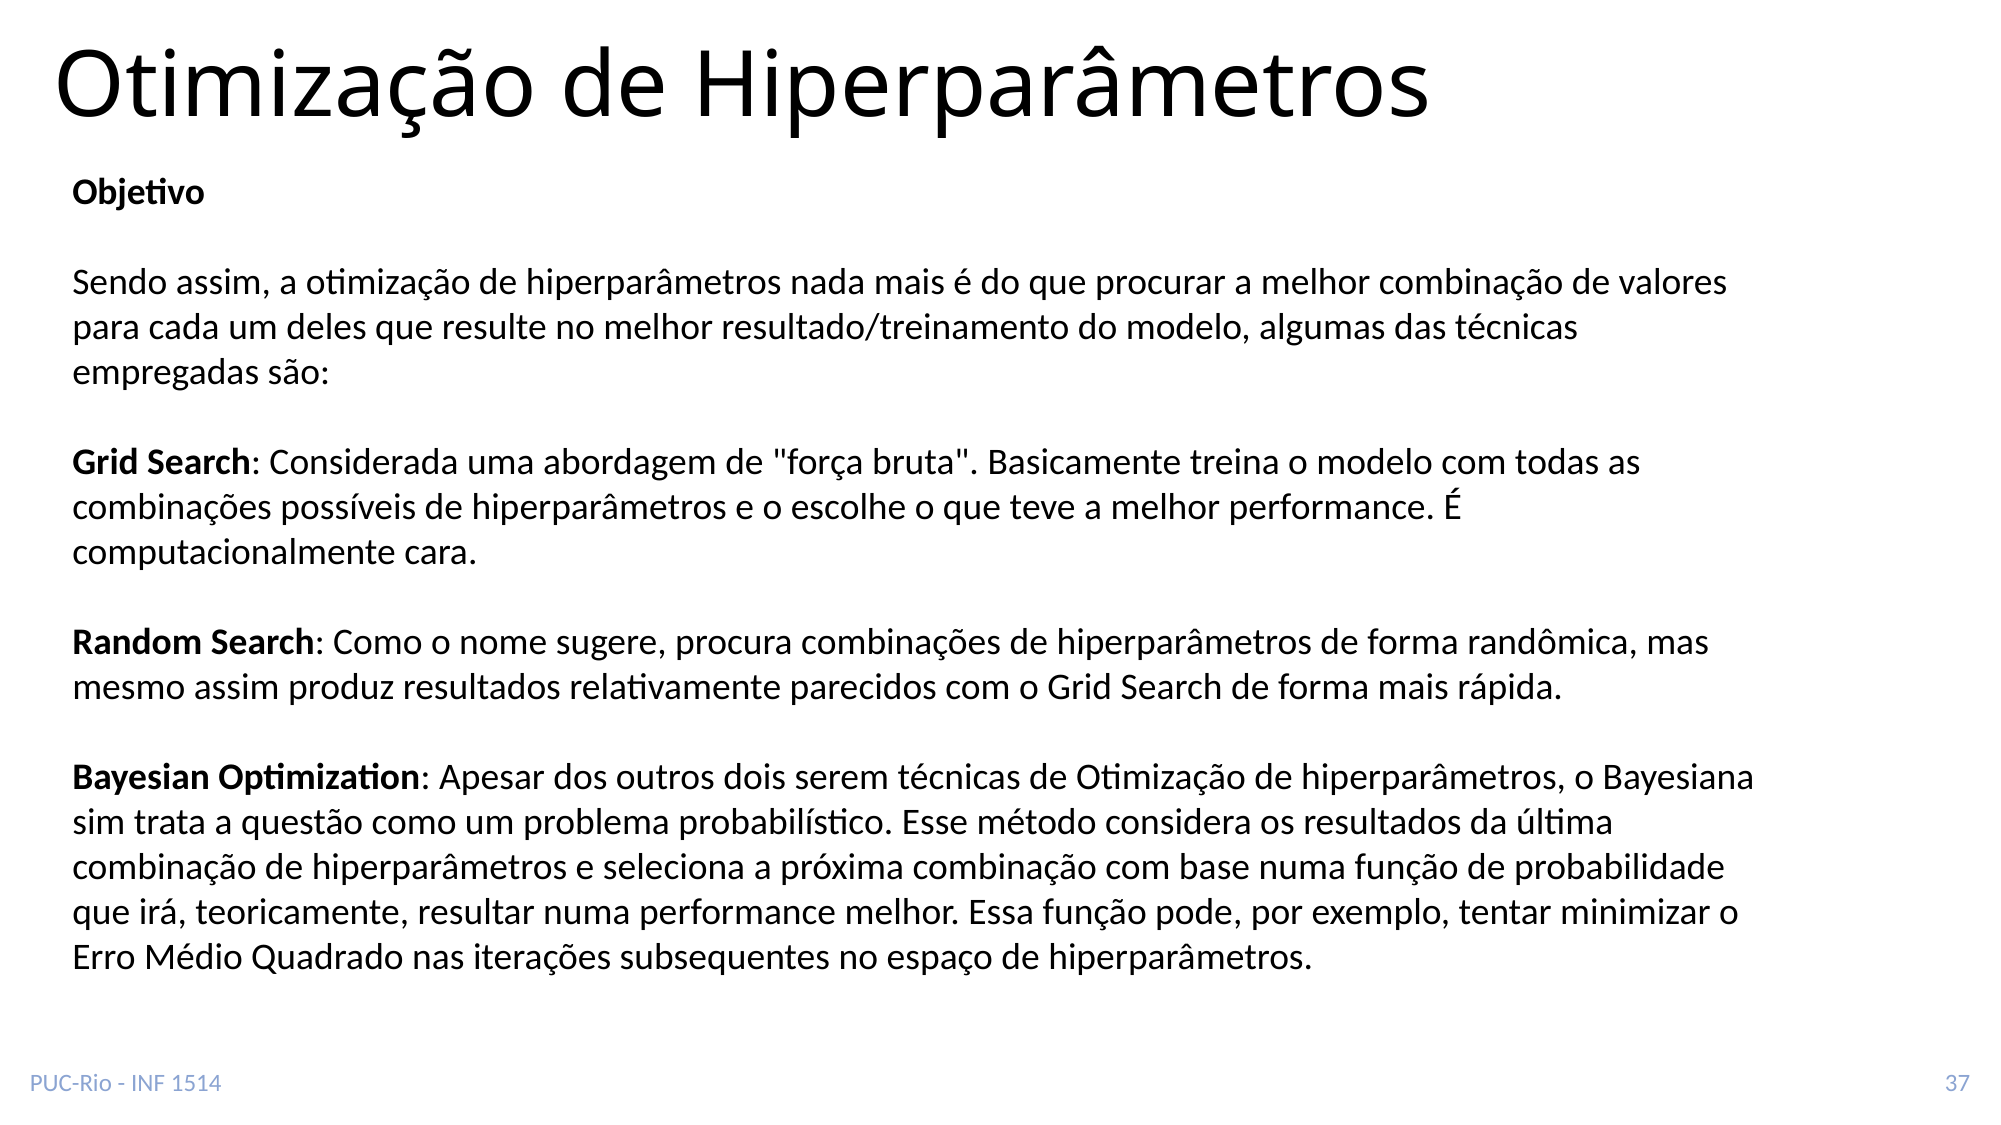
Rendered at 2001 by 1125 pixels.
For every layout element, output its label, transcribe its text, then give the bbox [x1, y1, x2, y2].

title Otimização de Hiperparâmetros [38, 13, 1962, 161]
footer PUC-Rio - INF 1514 [14, 1051, 690, 1112]
slide_number 37 [1535, 1051, 1986, 1112]
text_box Objetivo Sendo assim, a otimização de hiperparâmetros nada mais é do que procurar a melhor combinação de valores para cada um deles que resulte no melhor resultado/treinamento do modelo, algumas das técnicas empregadas são: Grid Search: Considerada uma abordagem de "força bruta". Basicamente treina o modelo com todas as combinações possíveis de hiperparâmetros e o escolhe o que teve a melhor performance. É computacionalmente cara. Random Search: Como o nome sugere, procura combinações de hiperparâmetros de forma randômica, mas mesmo assim produz resultados relativamente parecidos com o Grid Search de forma mais rápida. Bayesian Optimization: Apesar dos outros dois serem técnicas de Otimização de hiperparâmetros, o Bayesiana sim trata a questão como um problema probabilístico. Esse método considera os resultados da última combinação de hiperparâmetros e seleciona a próxima combinação com base numa função de probabilidade que irá, teoricamente, resultar numa performance melhor. Essa função pode, por exemplo, tentar minimizar o Erro Médio Quadrado nas iterações subsequentes no espaço de hiperparâmetros. [57, 160, 1788, 985]
